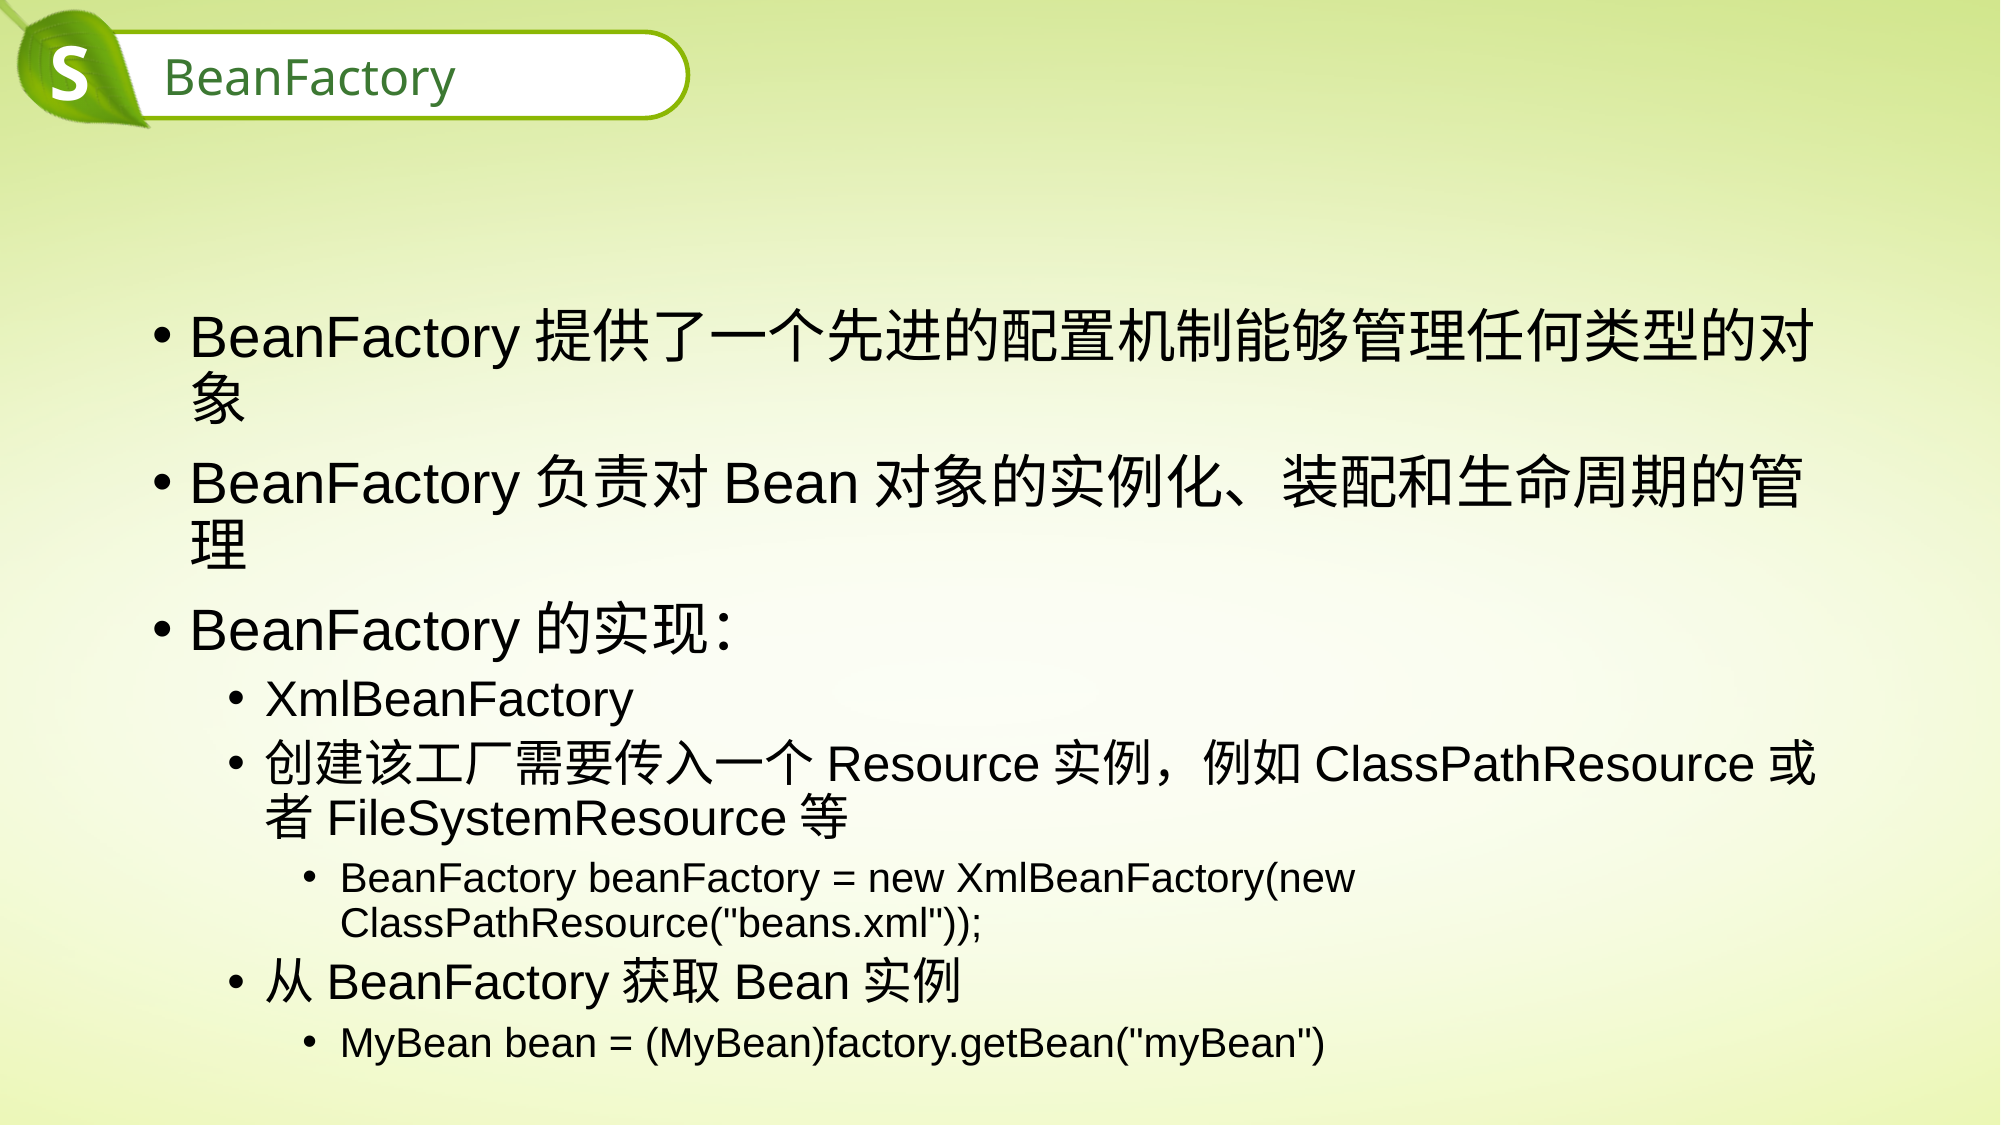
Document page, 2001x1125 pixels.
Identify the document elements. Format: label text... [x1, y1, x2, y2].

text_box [0, 9, 689, 125]
list BeanFactory提供了一个先进的配置机制能够管理任何类型的对象 BeanFactory负责对Bean对象的实例化、装配和生命周期的管理 BeanFactory的实现： XmlBeanFactory 创建该工厂需要传入一个Resource实例，例如ClassPathResource或者FileSystemResource等 BeanFactory beanFactory = new XmlBeanFactory(new ClassPathResource("beans.xml")); 从BeanFactory获取Bean实例 MyBean bean = (MyBean)factory.getBean("myBean") [137, 299, 1863, 1014]
picture [0, 0, 2001, 1125]
